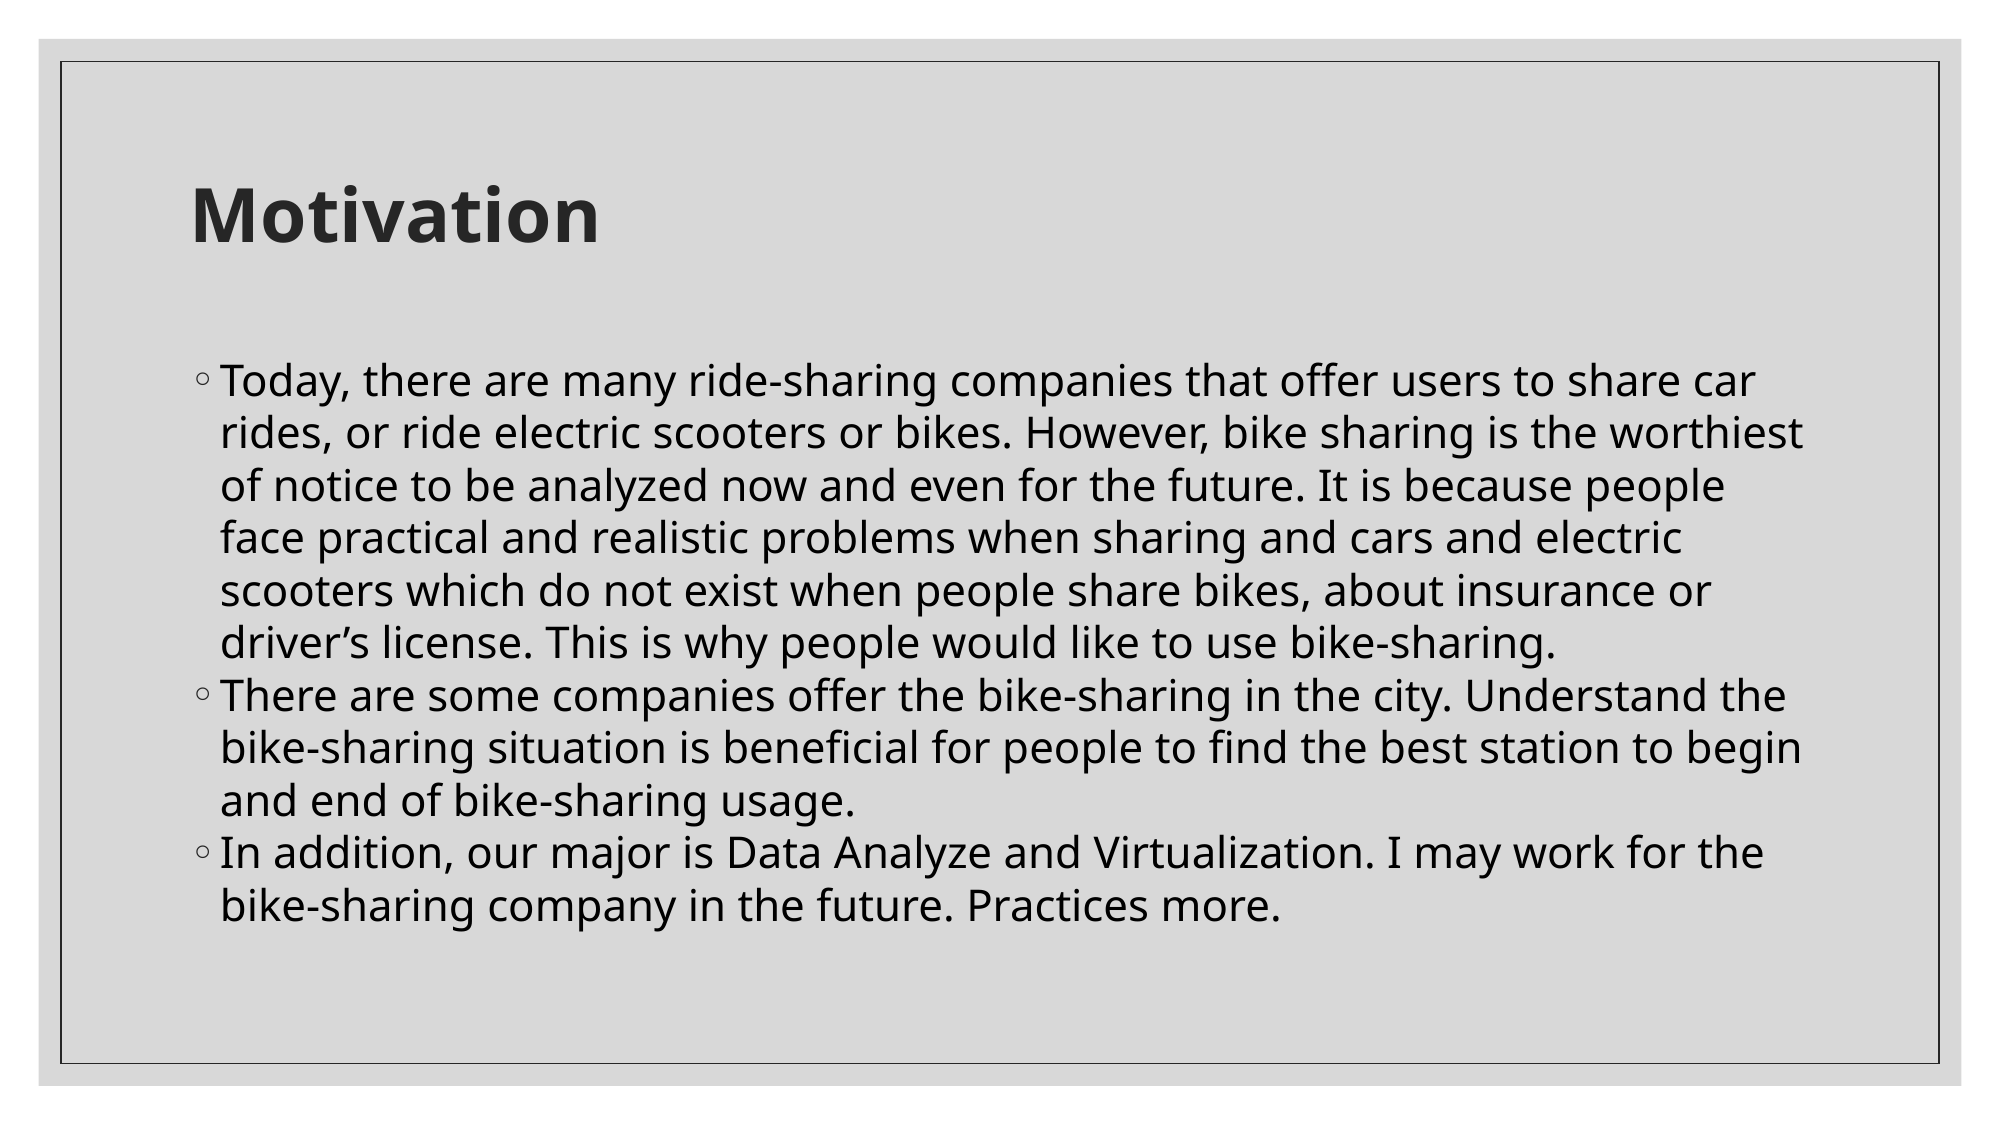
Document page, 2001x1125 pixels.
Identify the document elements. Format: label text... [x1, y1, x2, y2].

list Today, there are many ride-sharing companies that offer users to share car rides, or ride electric scooters or bikes. However, bike sharing is the worthiest of notice to be analyzed now and even for the future. It is because people face practical and realistic problems when sharing and cars and electric scooters which do not exist when people share bikes, about insurance or driver’s license. This is why people would like to use bike-sharing. There are some companies offer the bike-sharing in the city. Understand the bike-sharing situation is beneficial for people to find the best station to begin and end of bike-sharing usage. In addition, our major is Data Analyze and Virtualization. I may work for the bike-sharing company in the future. Practices more. [174, 345, 1825, 977]
title Motivation [174, 105, 1825, 331]
